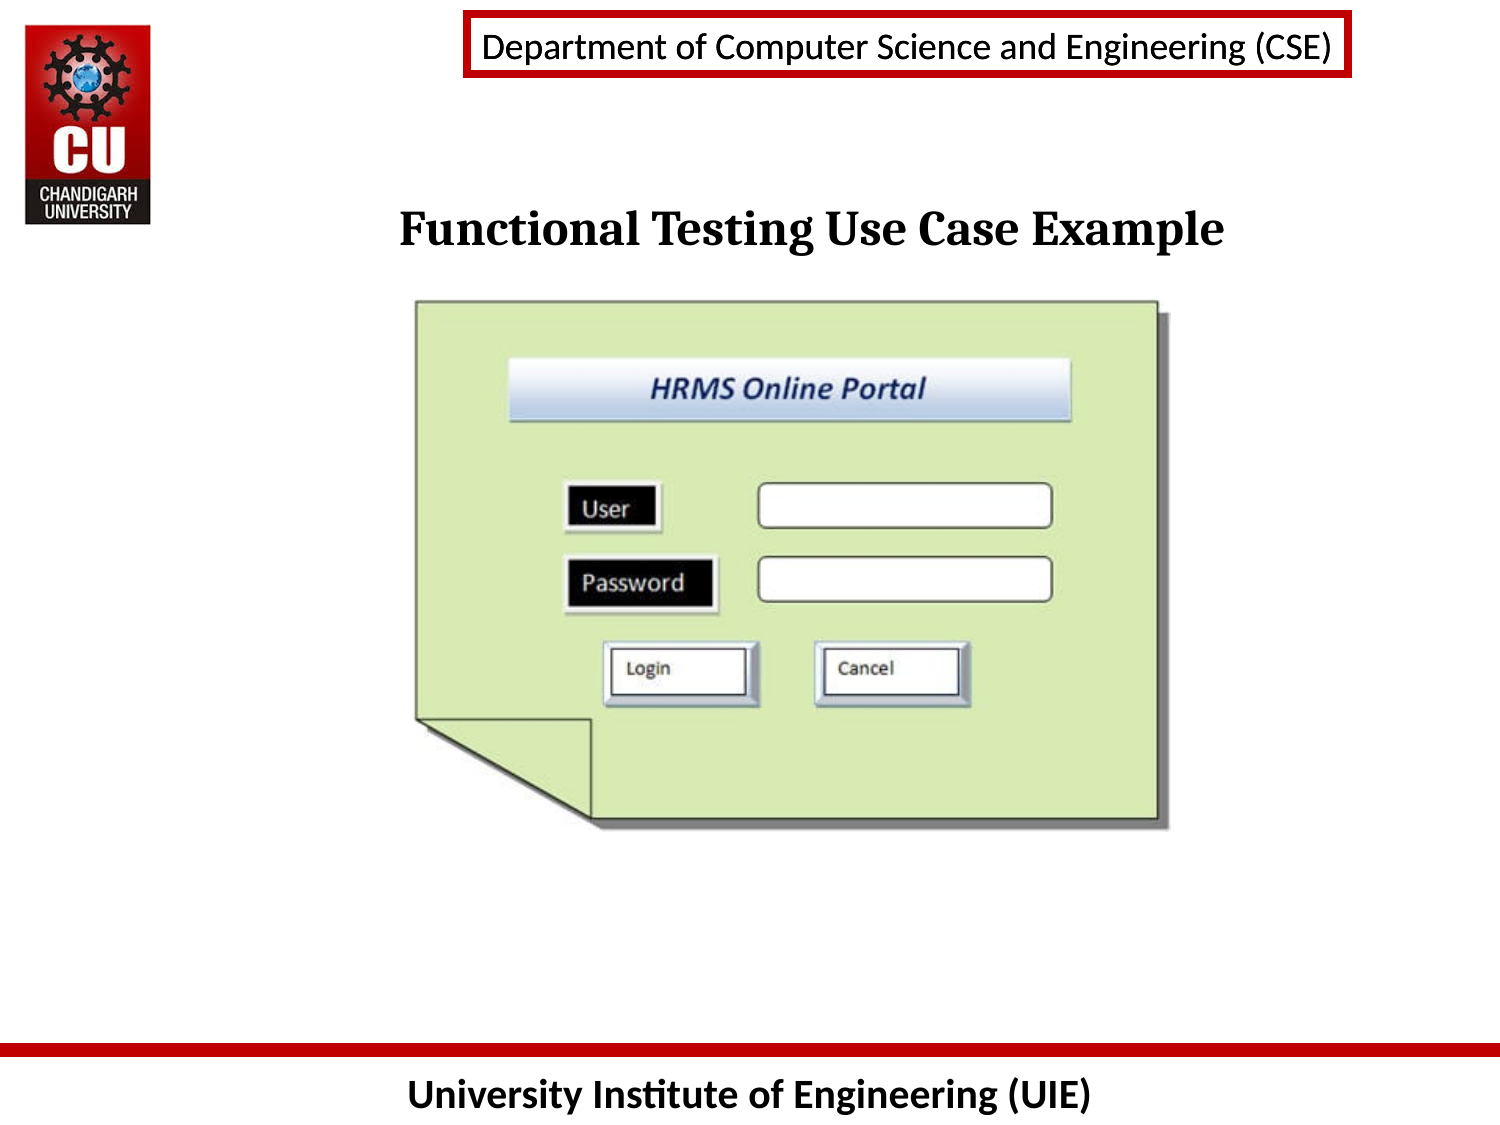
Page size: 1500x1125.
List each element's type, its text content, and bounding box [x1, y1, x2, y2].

title Functional Testing Use Case Example [162, 174, 1463, 275]
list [412, 299, 1171, 832]
picture [24, 24, 151, 225]
